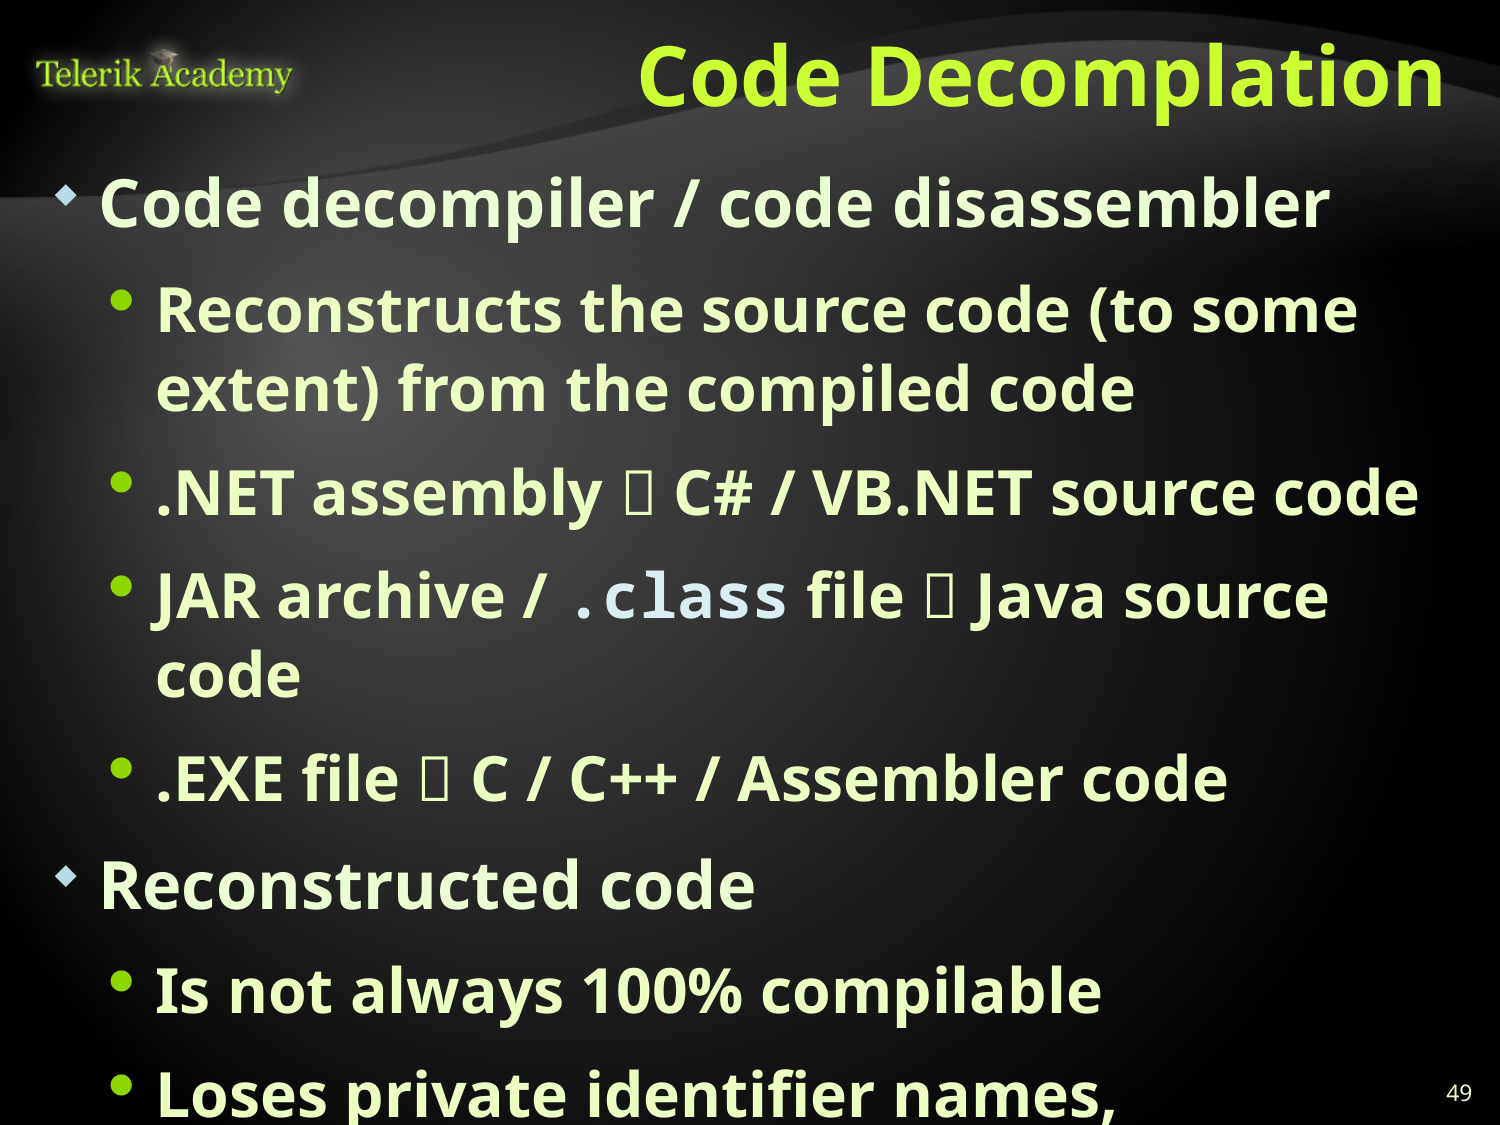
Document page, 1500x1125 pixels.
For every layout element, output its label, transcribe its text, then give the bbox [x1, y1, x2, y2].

slide_number 49 [1412, 1074, 1488, 1113]
picture [0, 0, 1500, 1125]
title Code Decomplation [300, 12, 1463, 149]
list Code decompiler / code disassembler Reconstructs the source code (to some extent) from the compiled code .NET assembly  C# / VB.NET source code JAR archive / .class file  Java source code .EXE file  C / C++ / Assembler code Reconstructed code Is not always 100% compilable Loses private identifier names, comments, etc. [37, 149, 1463, 1100]
